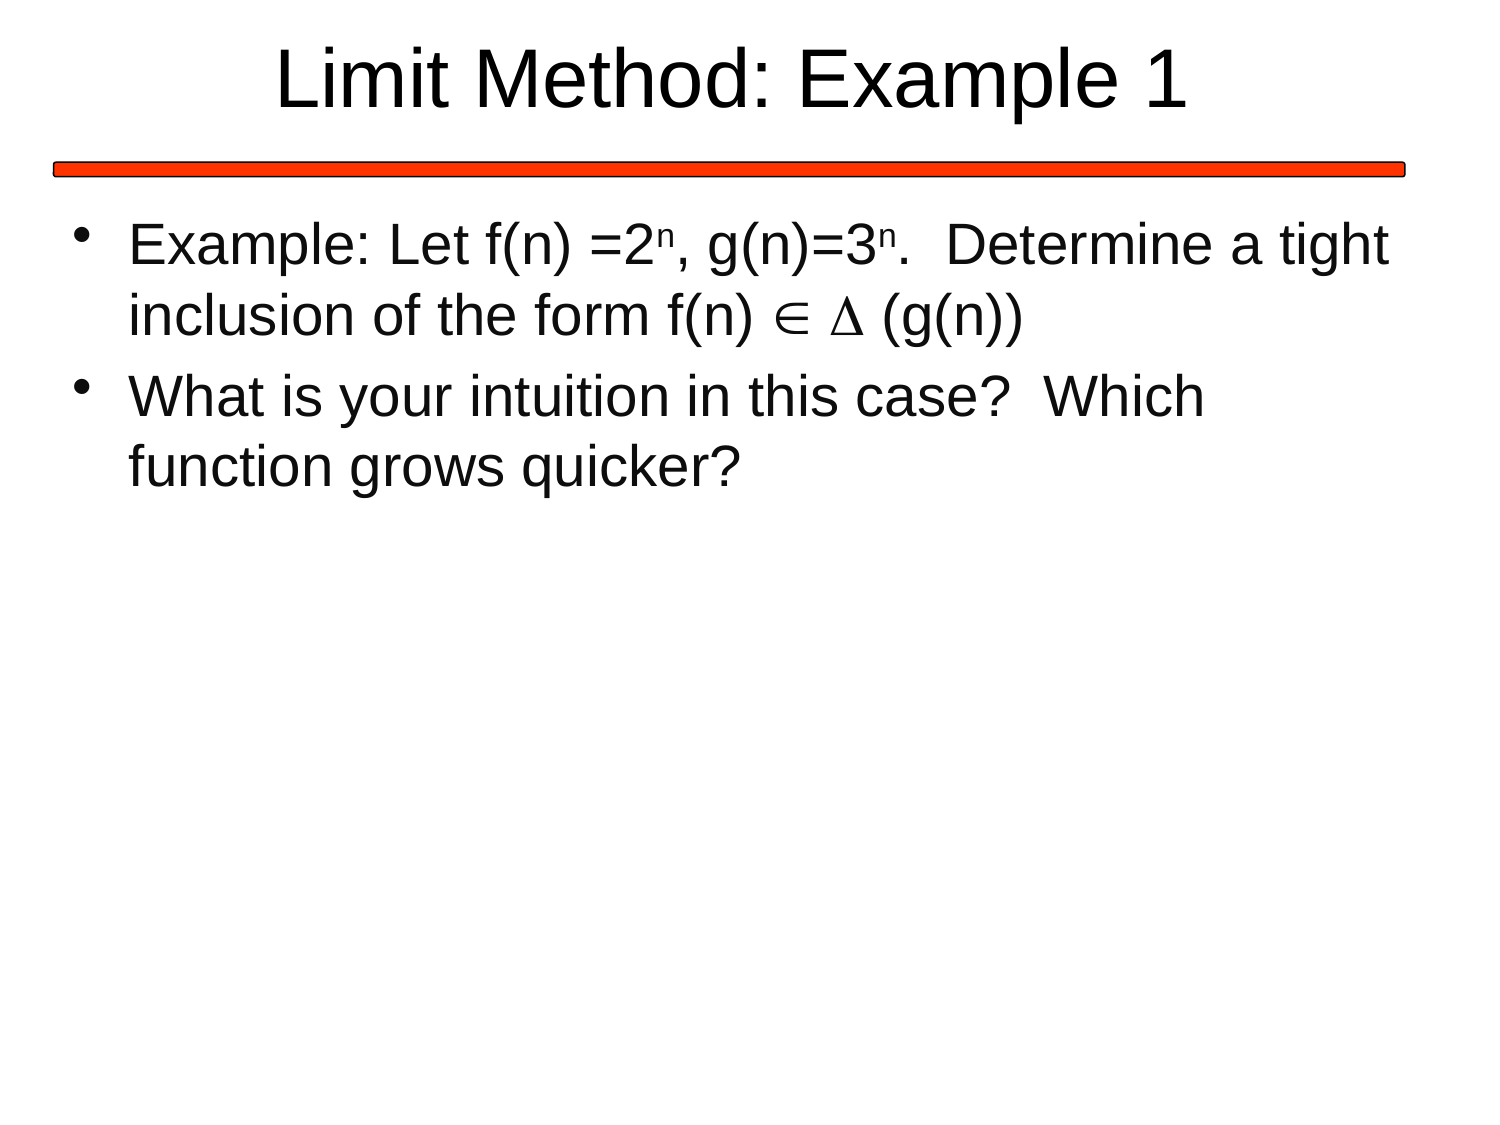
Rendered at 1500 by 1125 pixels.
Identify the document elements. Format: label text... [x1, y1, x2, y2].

list Example: Let f(n) =2n, g(n)=3n. Determine a tight inclusion of the form f(n)   (g(n)) What is your intuition in this case? Which function grows quicker? [57, 199, 1408, 1032]
title Limit Method: Example 1 [57, 0, 1408, 149]
